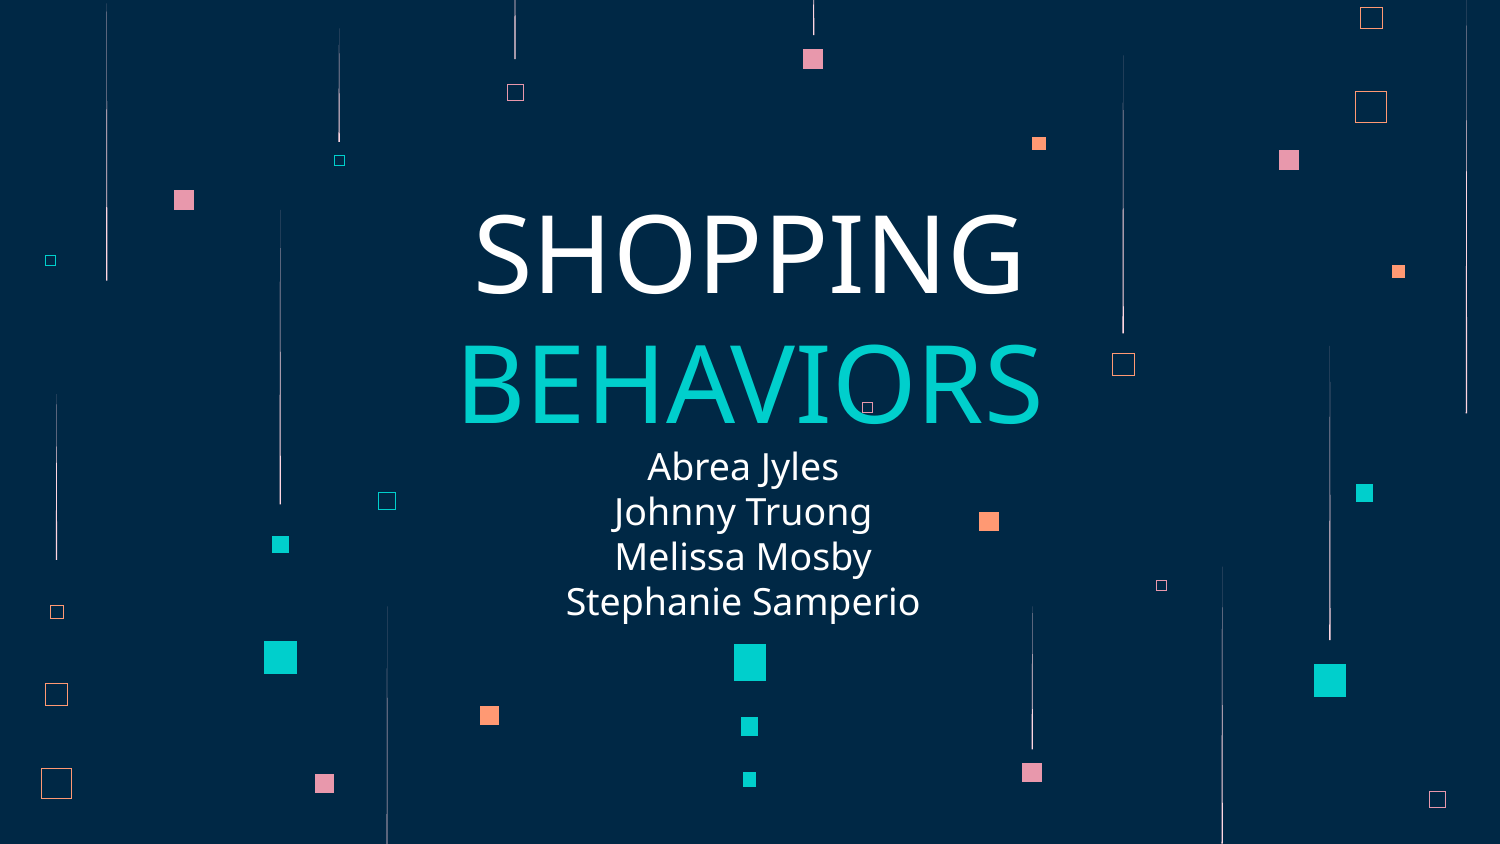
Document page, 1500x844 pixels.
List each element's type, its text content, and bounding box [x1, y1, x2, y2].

text_box [479, 705, 500, 726]
text_box [314, 773, 335, 794]
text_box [1022, 606, 1043, 783]
subtitle Abrea Jyles Johnny Truong Melissa Mosby Stephanie Samperio [473, 461, 1014, 558]
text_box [733, 644, 767, 787]
text_box [979, 511, 999, 532]
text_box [1111, 55, 1135, 376]
title SHOPPING BEHAVIORS [256, 123, 1244, 461]
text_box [1313, 345, 1347, 698]
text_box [263, 209, 297, 675]
text_box [1032, 137, 1046, 151]
